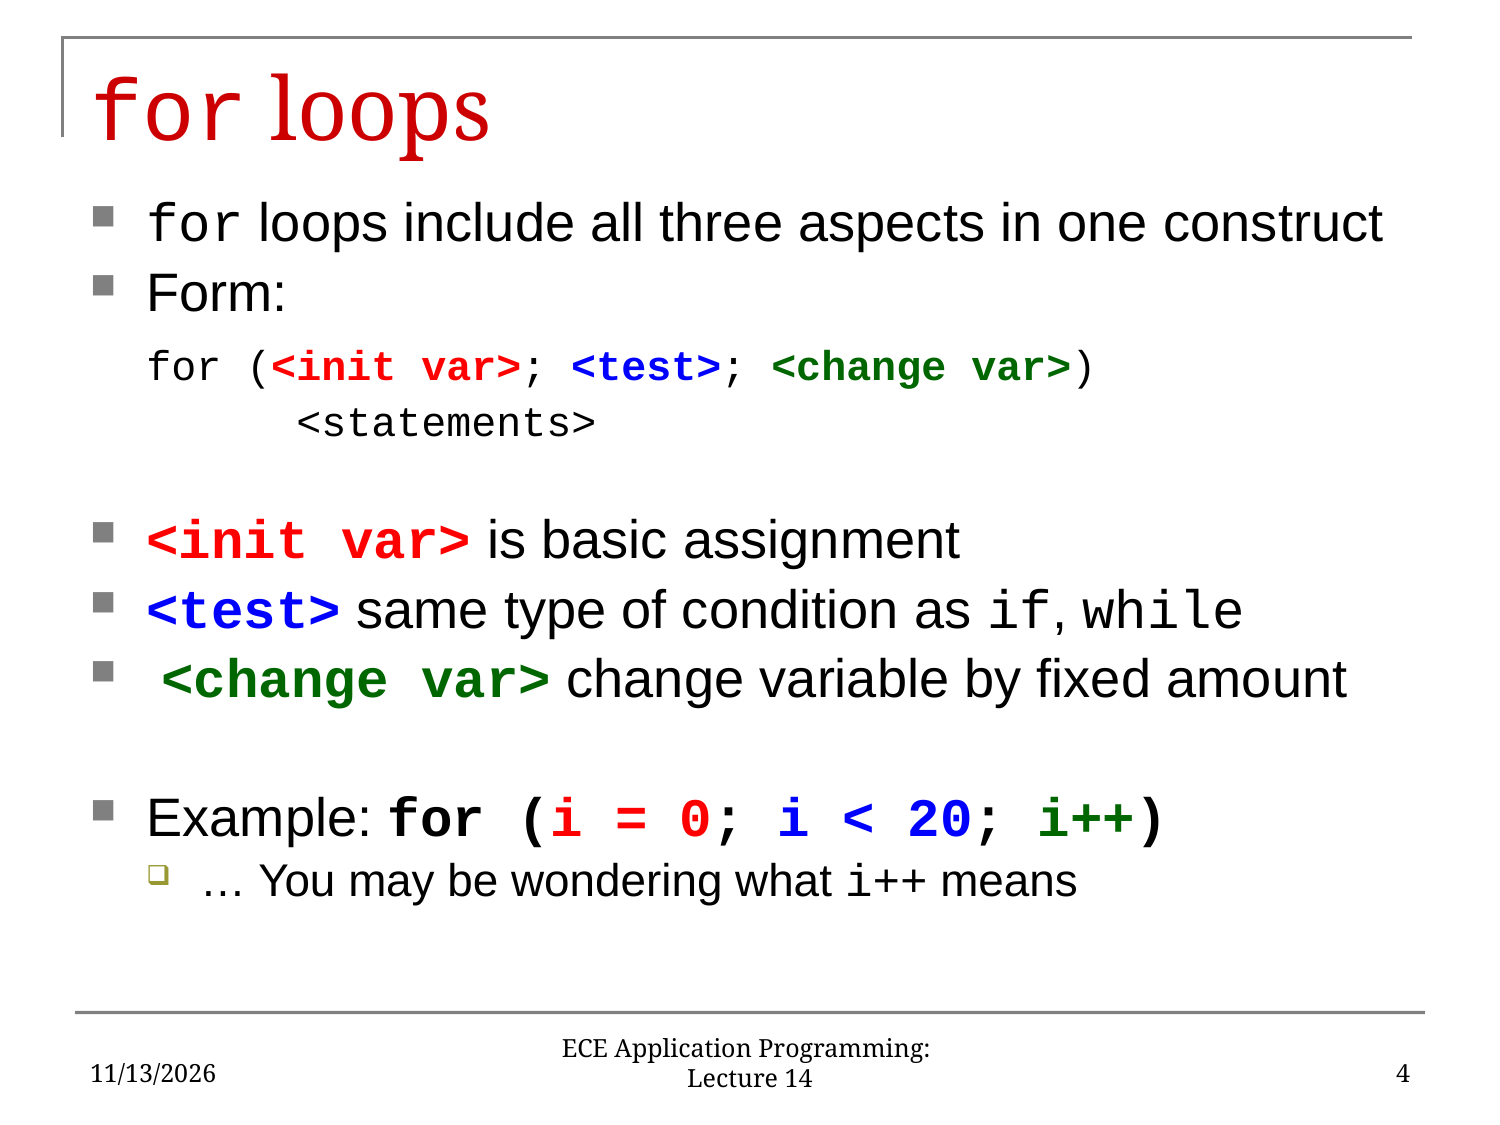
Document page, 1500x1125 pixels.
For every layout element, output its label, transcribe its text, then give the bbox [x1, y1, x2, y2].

title for loops [75, 45, 1425, 163]
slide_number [74, 1023, 426, 1100]
footer ECE Application Programming: Lecture 14 [512, 1024, 988, 1101]
slide_number 4 [1074, 1023, 1426, 1100]
list for loops include all three aspects in one construct Form: for (<init var>; <test>; <change var>) <statements> <init var> is basic assignment <test> same type of condition as if, while <change var> change variable by fixed amount Example: for (i = 0; i < 20; i++) … You may be wondering what i++ means [75, 187, 1425, 1006]
